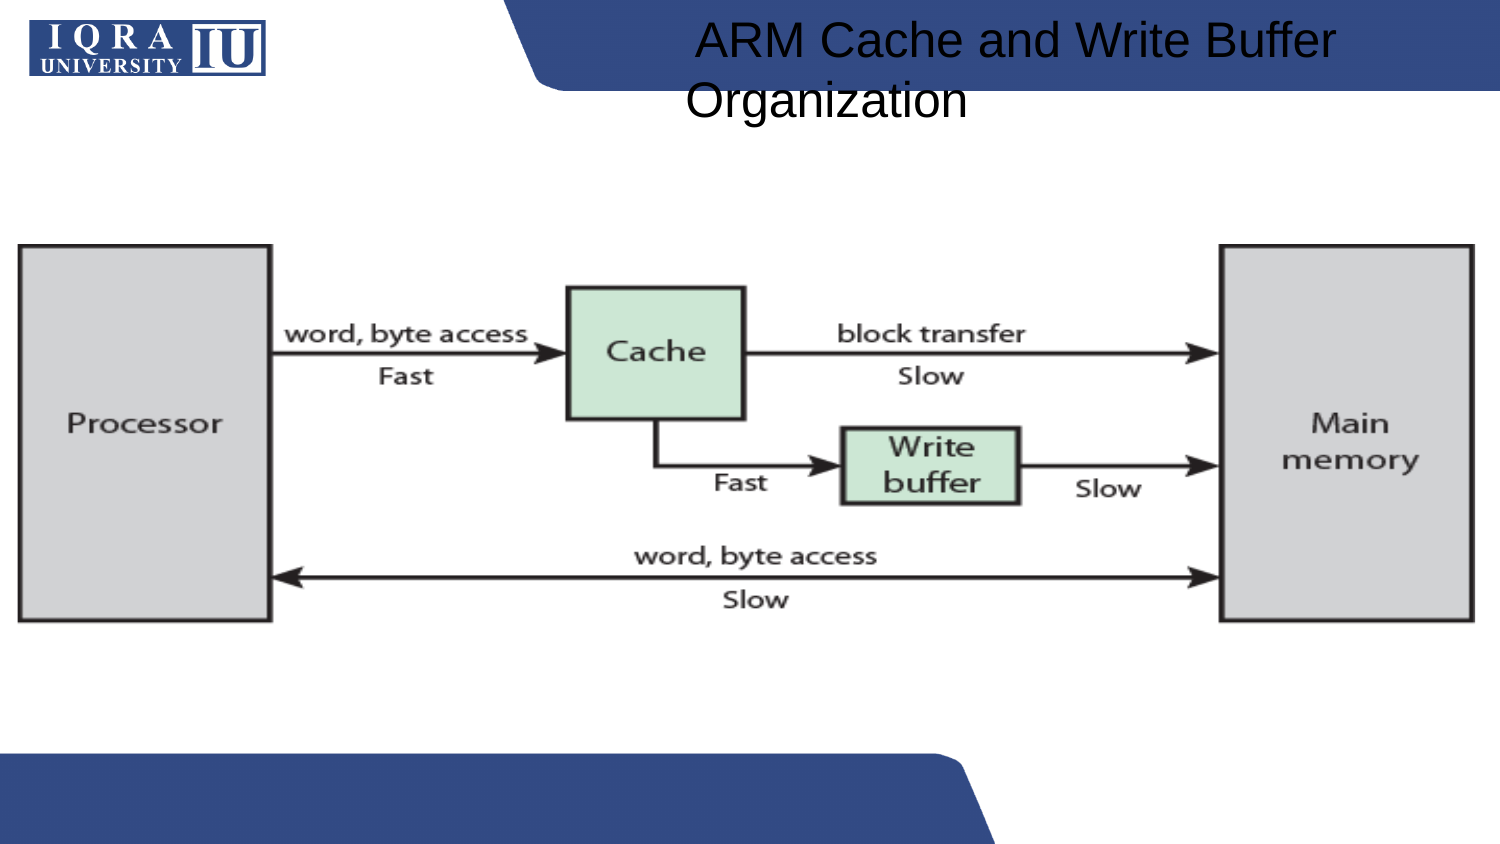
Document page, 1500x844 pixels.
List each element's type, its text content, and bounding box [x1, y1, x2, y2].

picture [29, 20, 154, 76]
title ARM Cache and Write Buffer Organization [154, 0, 1500, 104]
picture [0, 754, 994, 844]
picture [17, 244, 1476, 628]
